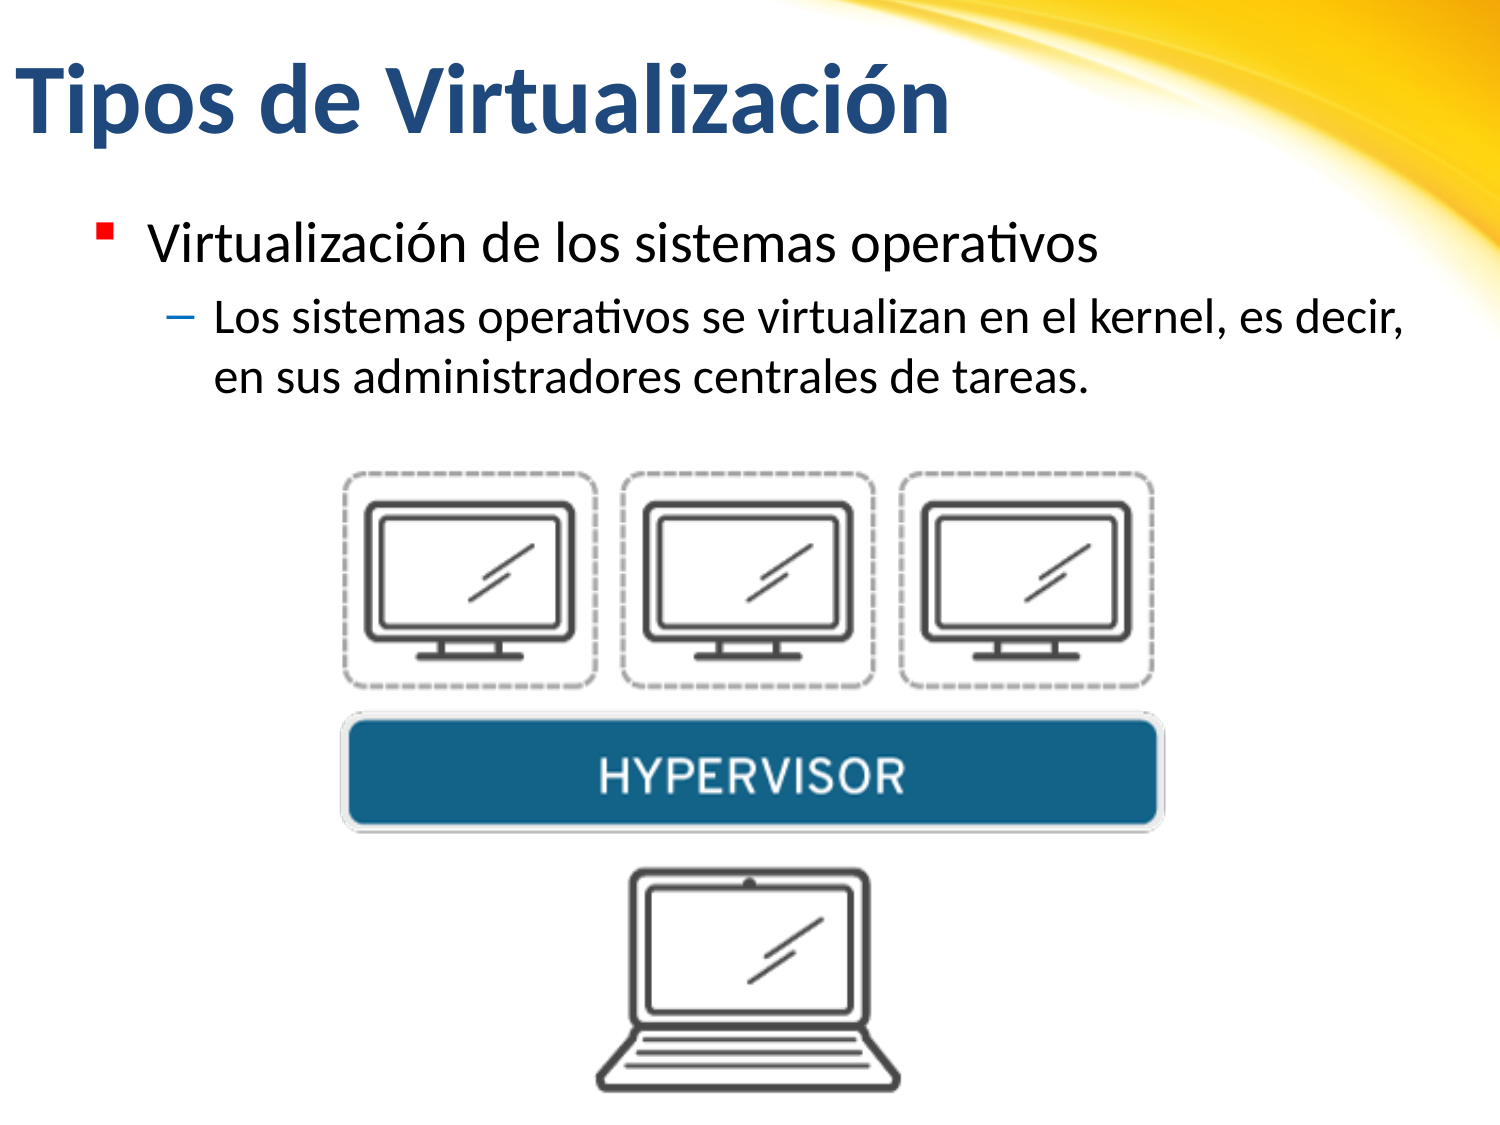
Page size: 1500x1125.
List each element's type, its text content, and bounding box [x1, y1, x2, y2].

picture [324, 440, 1176, 1124]
picture [770, 188, 1500, 348]
title Tipos de Virtualización [0, 0, 1500, 188]
list Virtualización de los sistemas operativos Los sistemas operativos se virtualizan en el kernel, es decir, en sus administradores centrales de tareas. [76, 196, 1427, 939]
